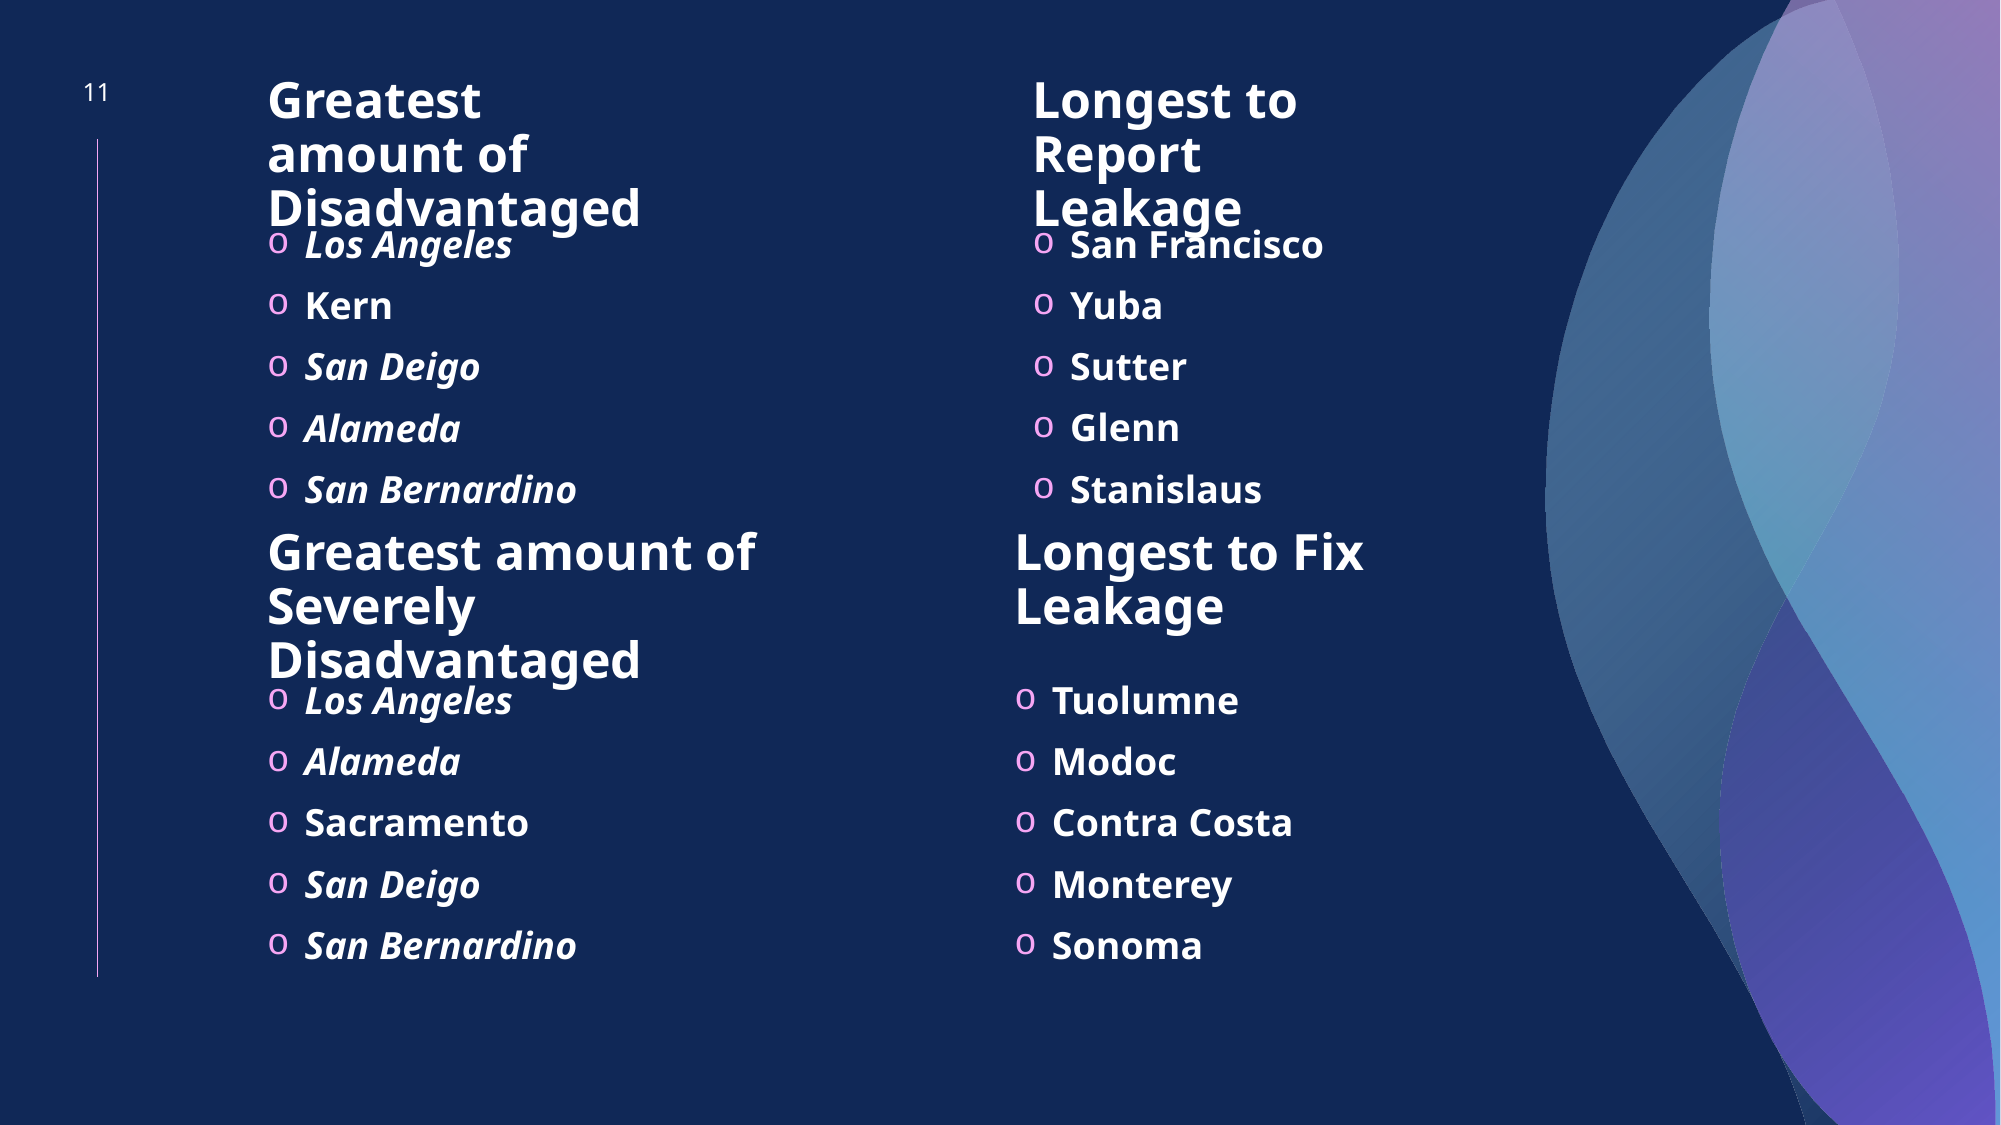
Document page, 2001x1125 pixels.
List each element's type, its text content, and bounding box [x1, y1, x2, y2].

list Los Angeles Alameda Sacramento San Deigo San Bernardino [251, 674, 675, 992]
slide_number 11 [53, 67, 140, 119]
list Los Angeles Kern San Deigo Alameda San Bernardino [251, 218, 596, 519]
text_box Longest to Fix Leakage [999, 519, 1405, 623]
text_box Longest to Report Leakage [1017, 67, 1423, 168]
list Greatest amount of Severely Disadvantaged [251, 519, 799, 636]
text_box Tuolumne Modoc Contra Costa Monterey Sonoma [999, 674, 1405, 957]
list Greatest amount of Disadvantaged [251, 67, 675, 175]
text_box San Francisco Yuba Sutter Glenn Stanislaus [1017, 218, 1423, 501]
